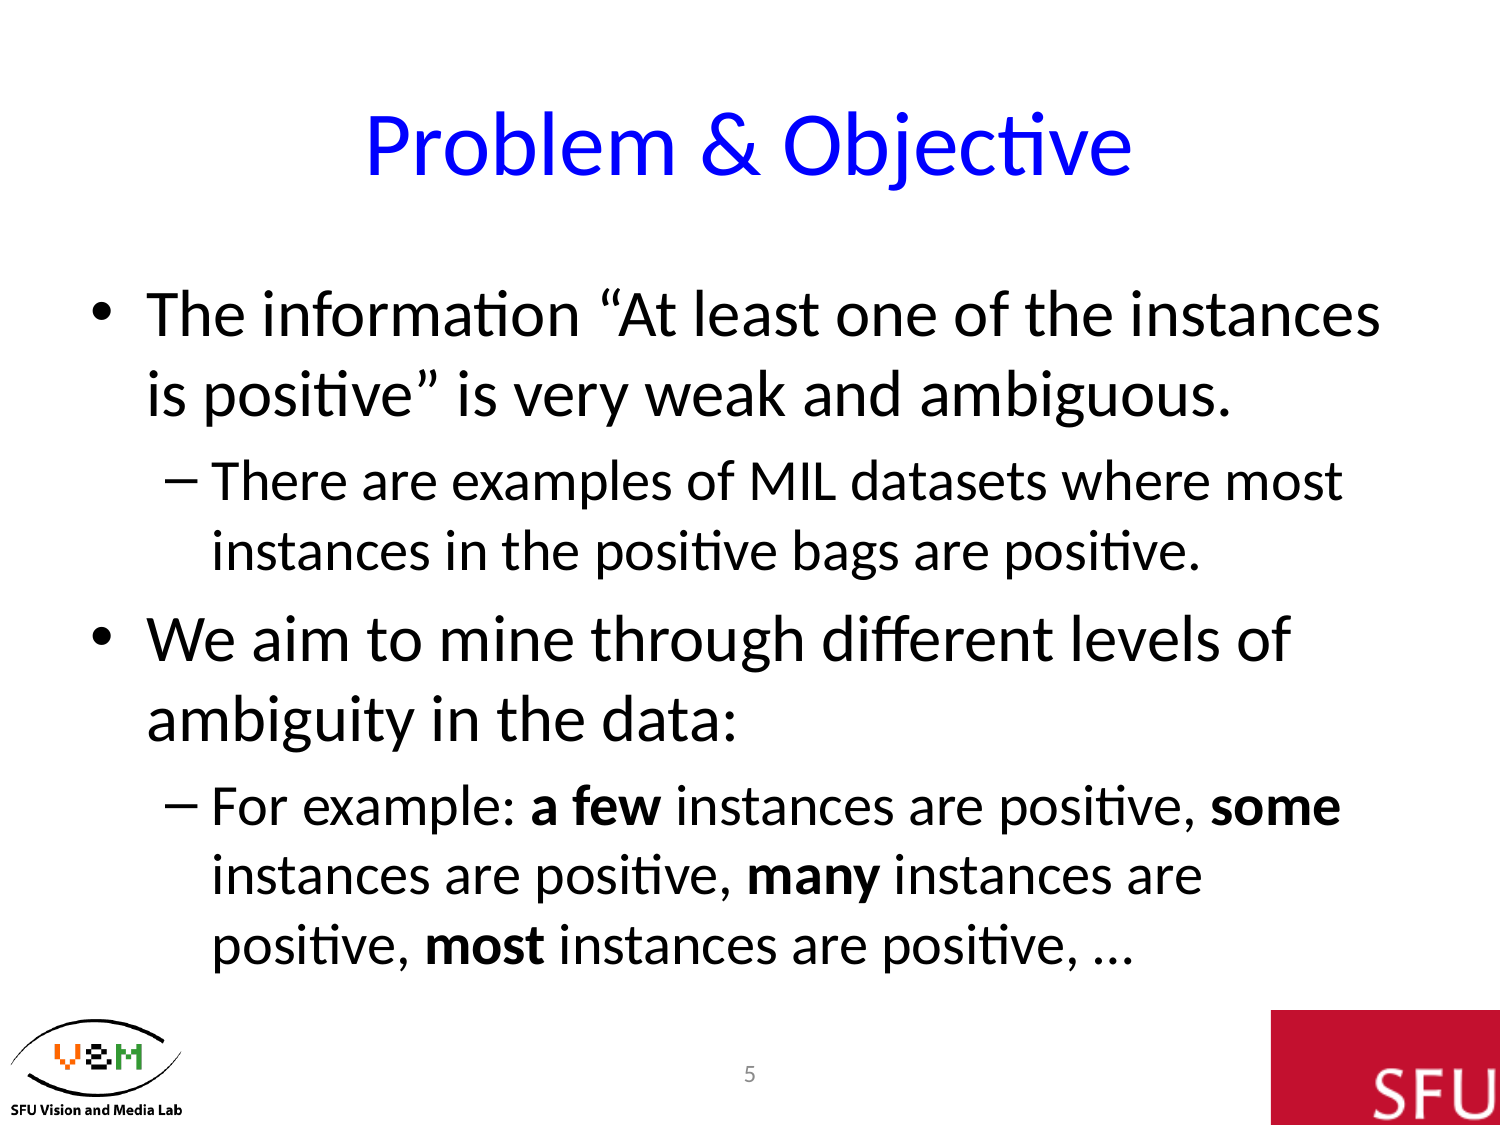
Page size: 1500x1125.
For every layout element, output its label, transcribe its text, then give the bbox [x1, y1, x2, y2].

slide_number 5 [575, 1042, 925, 1103]
picture [0, 1004, 191, 1125]
list The information “At least one of the instances is positive” is very weak and ambiguous. There are examples of MIL datasets where most instances in the positive bags are positive. We aim to mine through different levels of ambiguity in the data: For example: a few instances are positive, some instances are positive, many instances are positive, most instances are positive, … [75, 262, 1425, 1005]
title Problem & Objective [75, 45, 1425, 233]
